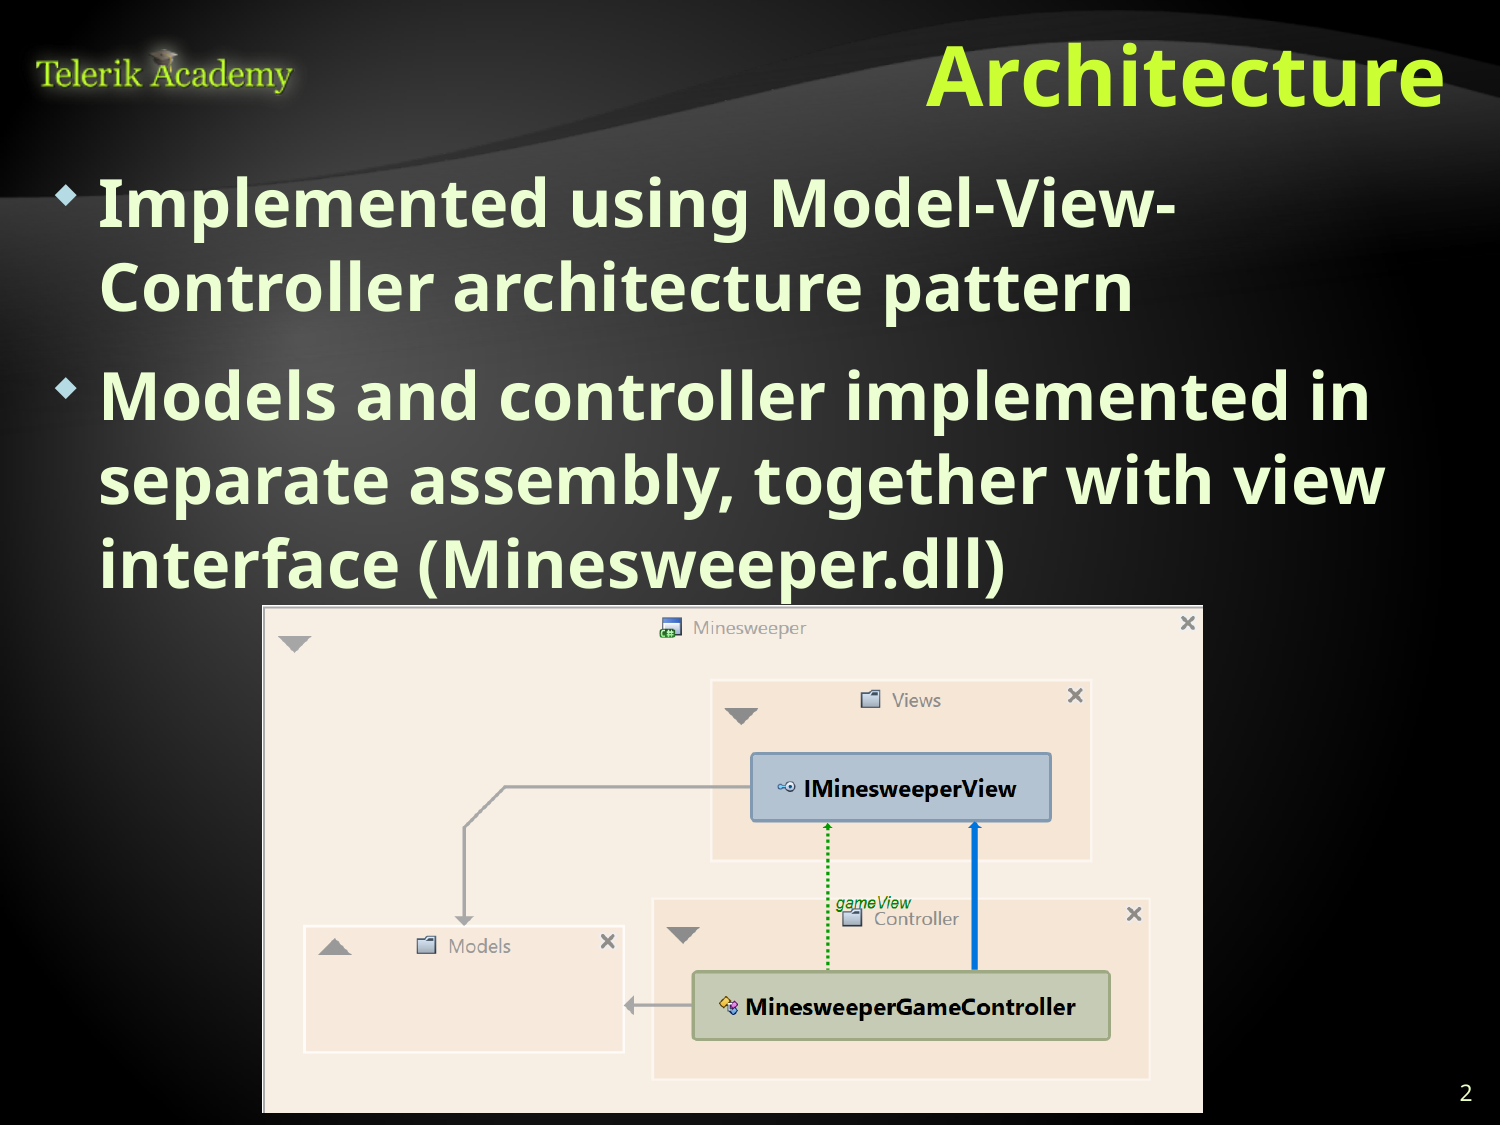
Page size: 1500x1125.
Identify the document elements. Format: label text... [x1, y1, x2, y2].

picture [0, 0, 1500, 1125]
title Architecture [300, 12, 1463, 149]
slide_number 2 [1412, 1074, 1488, 1113]
list Implemented using Model-View-Controller architecture pattern Models and controller implemented in separate assembly, together with view interface (Minesweeper.dll) [37, 149, 1463, 1100]
